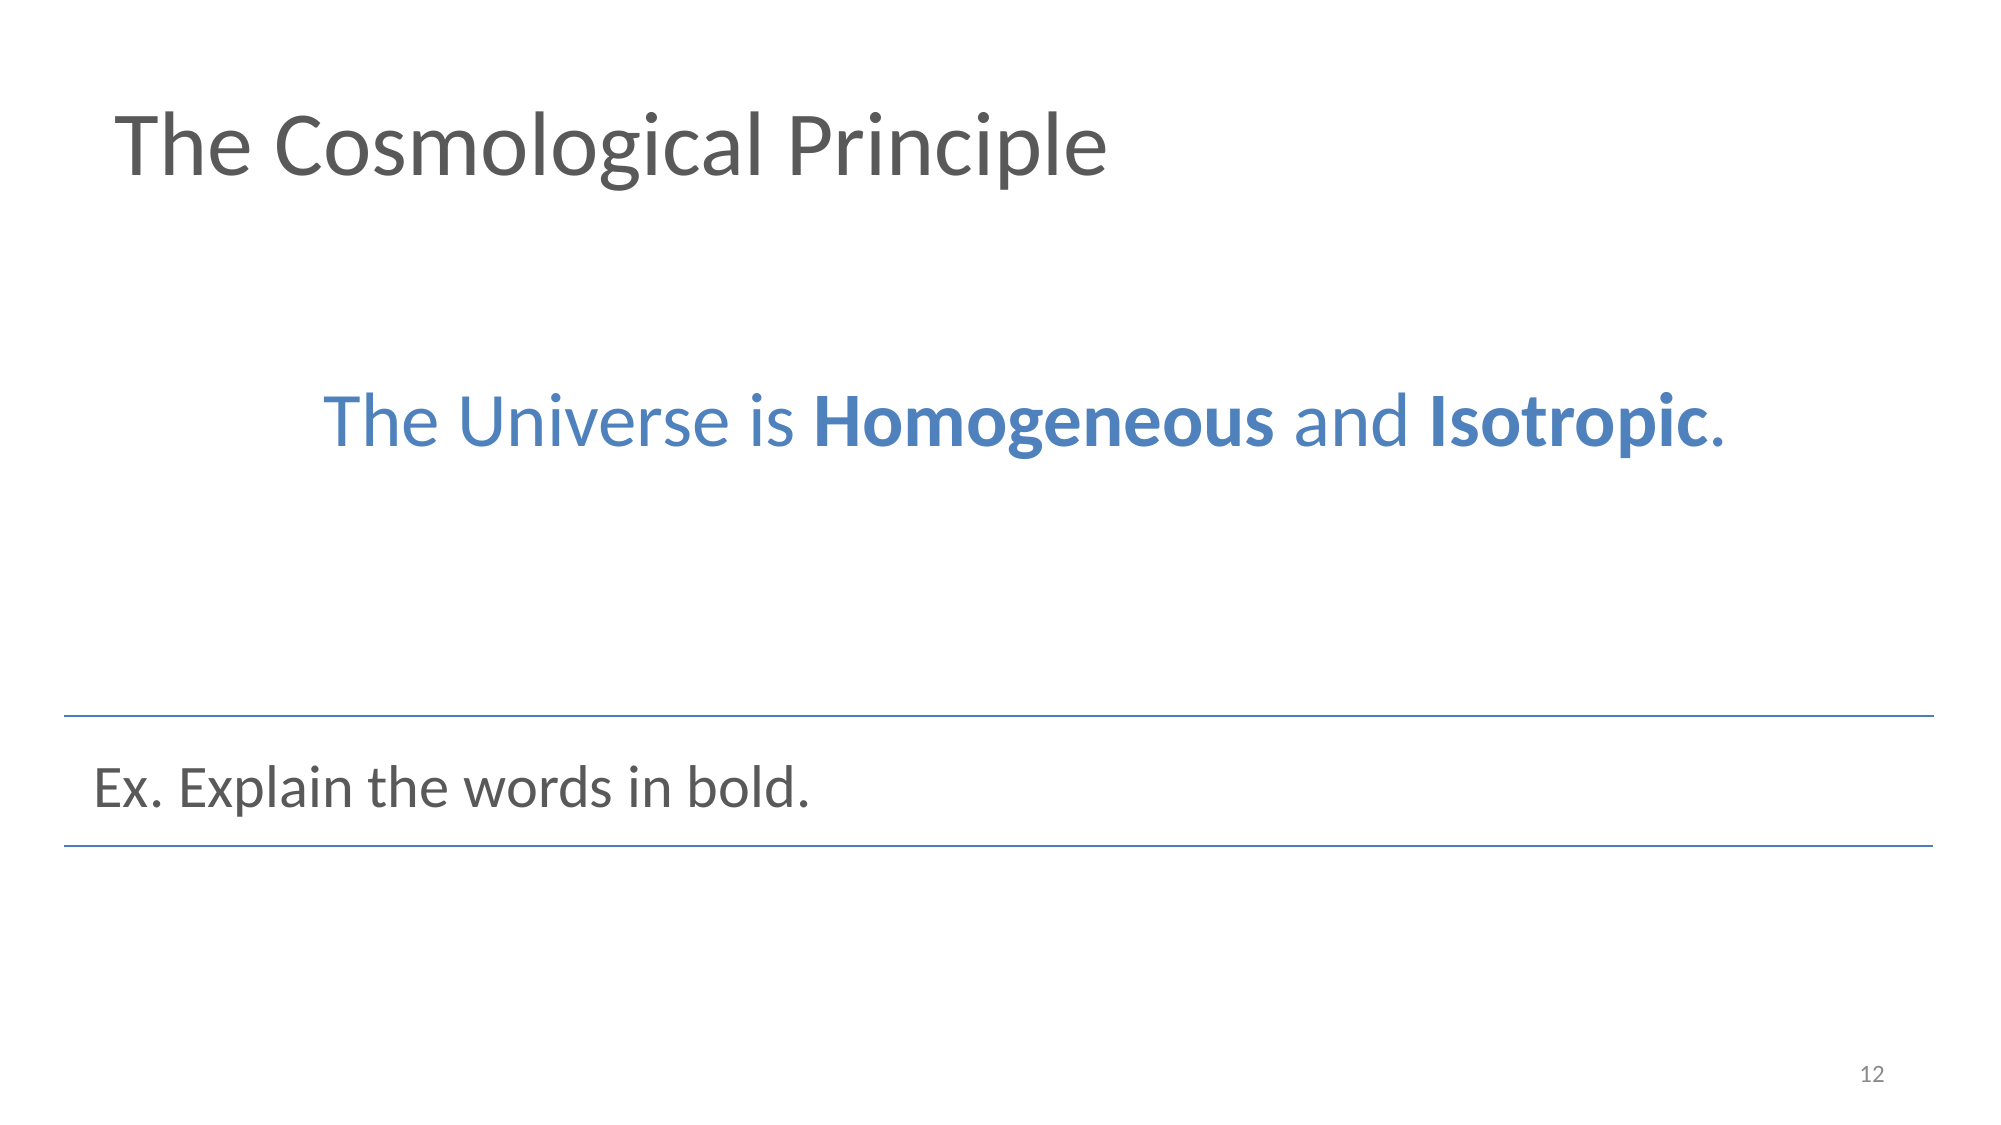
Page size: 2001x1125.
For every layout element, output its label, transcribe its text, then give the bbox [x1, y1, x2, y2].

text_box Ex. Explain the words in bold. [78, 739, 1949, 835]
slide_number 12 [1433, 1042, 1900, 1103]
list The Universe is Homogeneous and Isotropic. [121, 361, 1949, 457]
text_box The Cosmological Principle [99, 45, 1900, 233]
